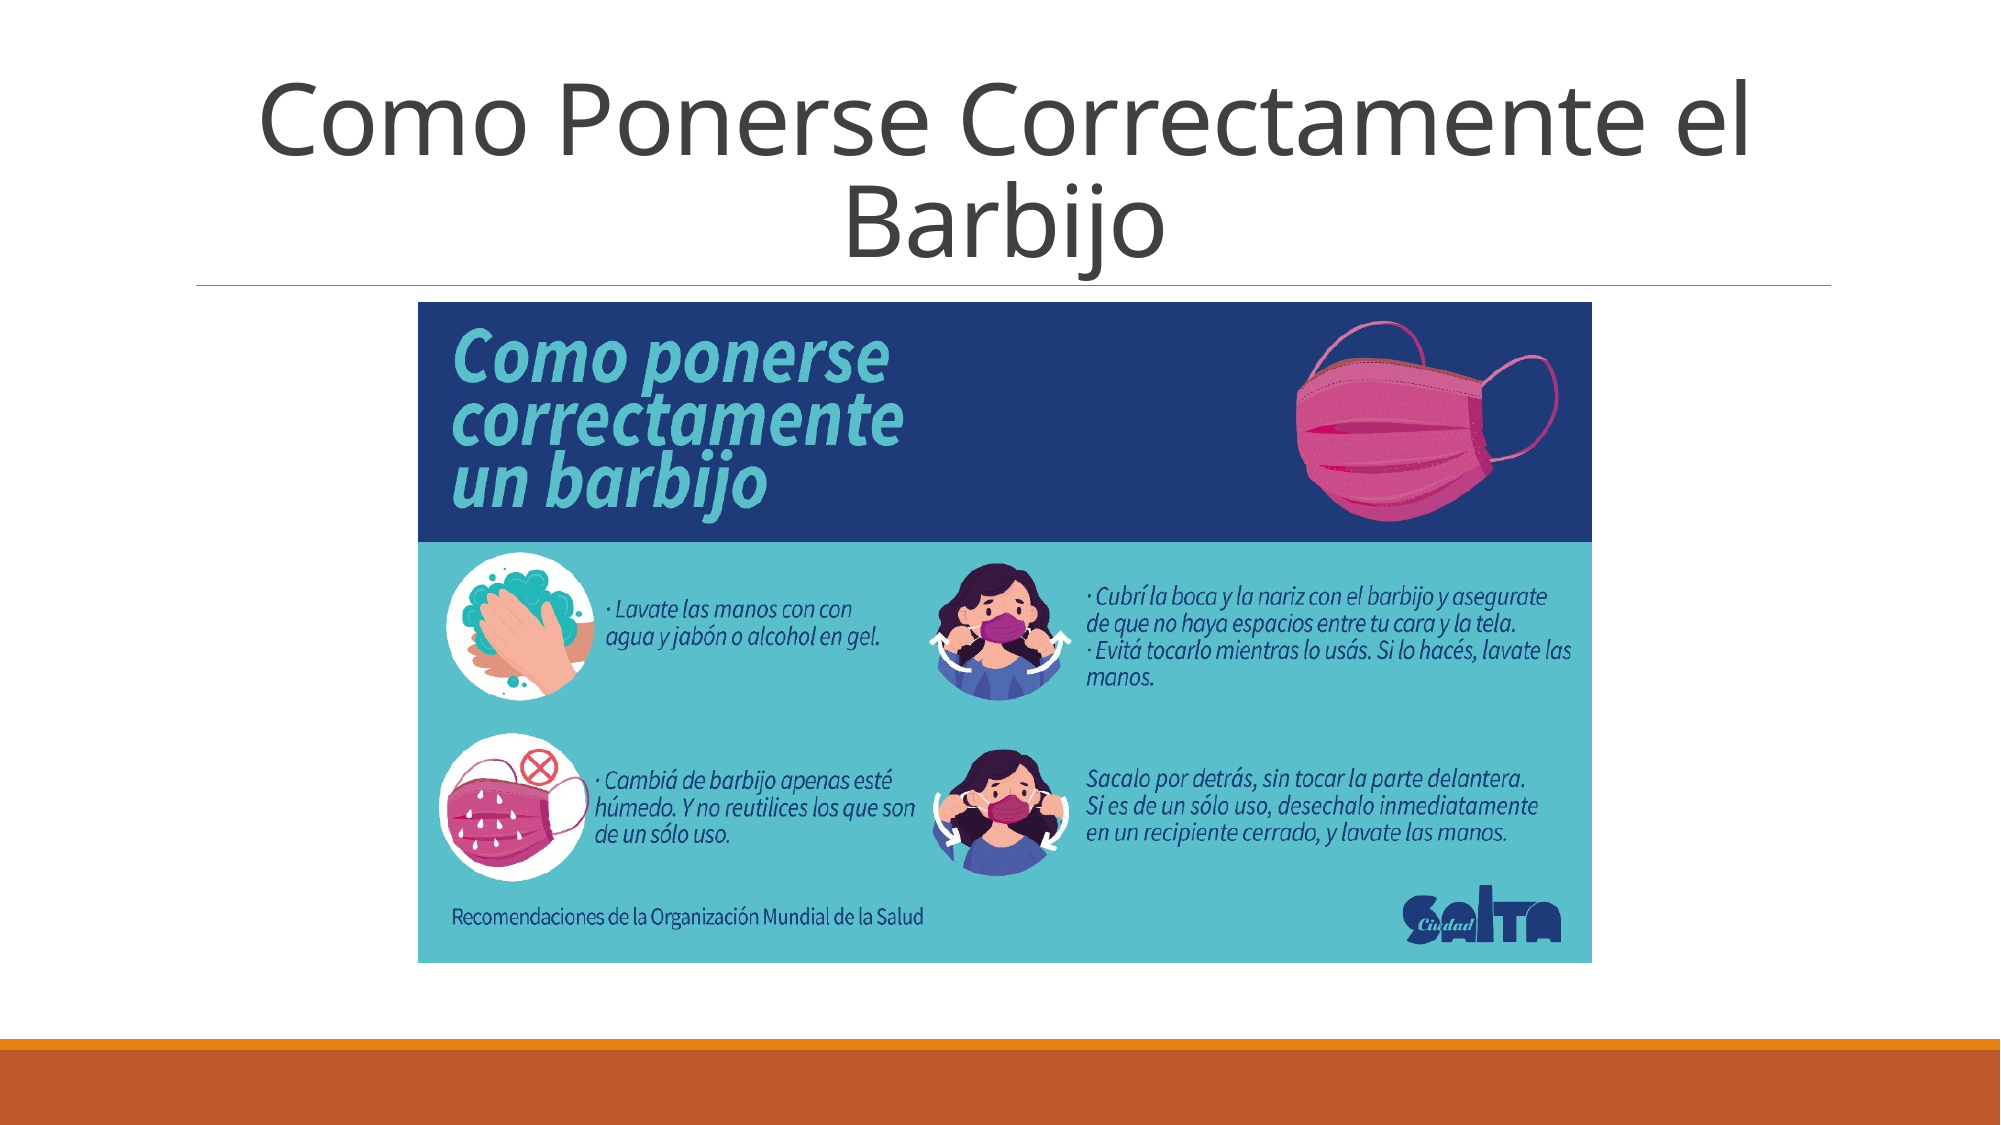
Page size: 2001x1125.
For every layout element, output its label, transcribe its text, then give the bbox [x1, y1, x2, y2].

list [417, 302, 1592, 964]
title Como Ponerse Correctamente el Barbijo [180, 47, 1830, 285]
